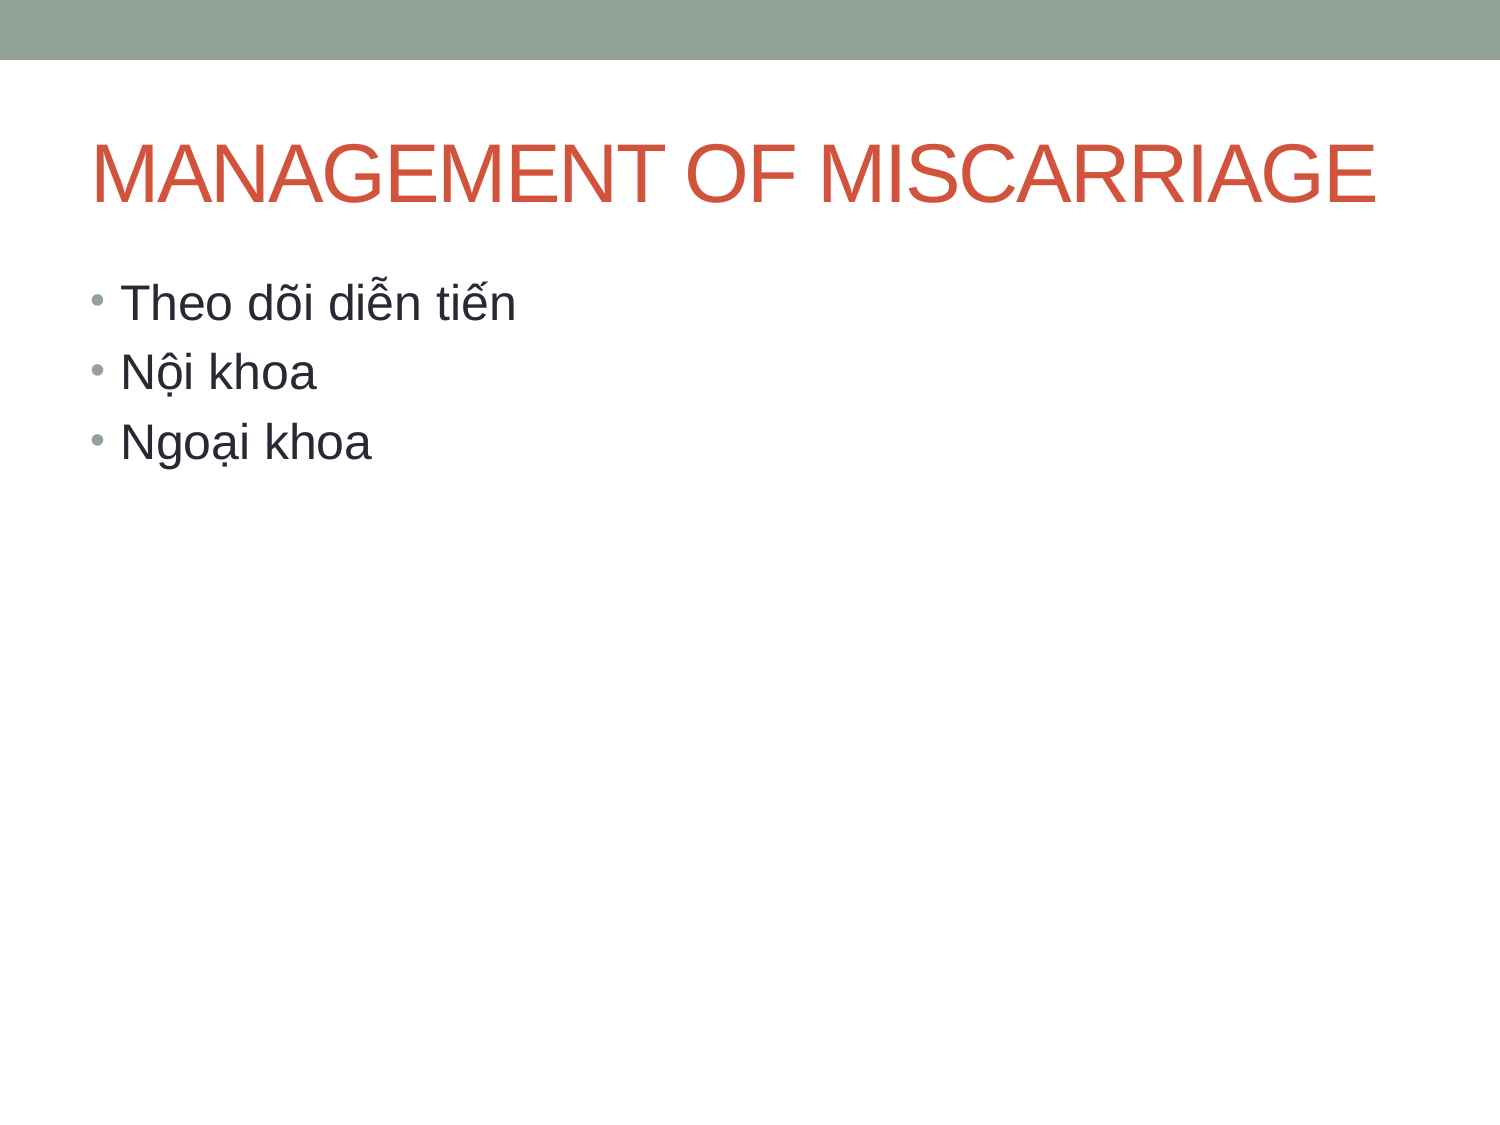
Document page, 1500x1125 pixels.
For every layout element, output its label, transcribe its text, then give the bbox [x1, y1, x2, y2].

title MANAGEMENT OF MISCARRIAGE [75, 87, 1425, 250]
list Theo dõi diễn tiến Nội khoa Ngoại khoa [75, 262, 1425, 1063]
